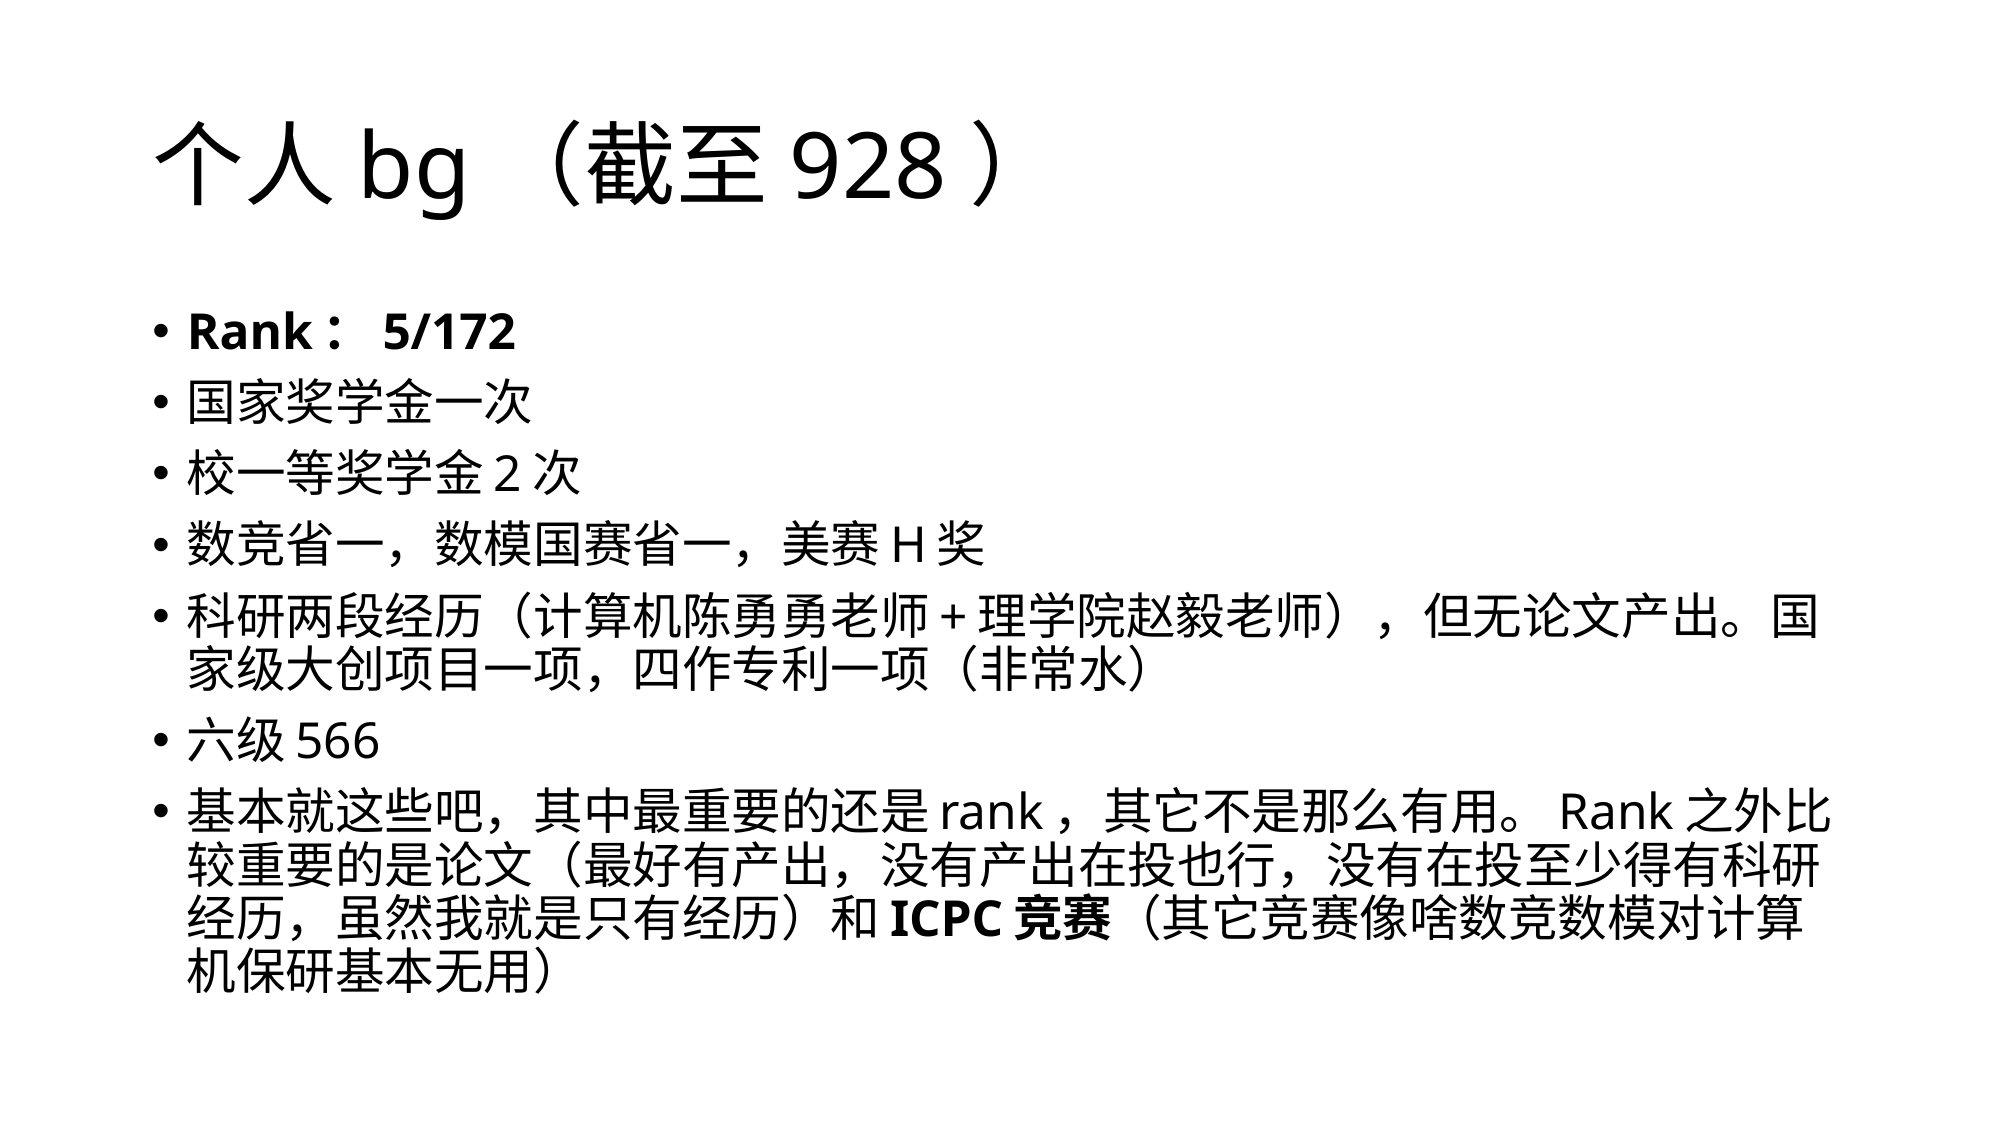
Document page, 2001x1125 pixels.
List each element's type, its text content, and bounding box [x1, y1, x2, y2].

title 个人bg（截至928） [137, 59, 1863, 278]
list Rank：5/172 国家奖学金一次 校一等奖学金2次 数竞省一，数模国赛省一，美赛H奖 科研两段经历（计算机陈勇勇老师+理学院赵毅老师），但无论文产出。国家级大创项目一项，四作专利一项（非常水） 六级566 基本就这些吧，其中最重要的还是rank，其它不是那么有用。Rank之外比较重要的是论文（最好有产出，没有产出在投也行，没有在投至少得有科研经历，虽然我就是只有经历）和ICPC竞赛（其它竞赛像啥数竞数模对计算机保研基本无用） [137, 299, 1863, 1014]
